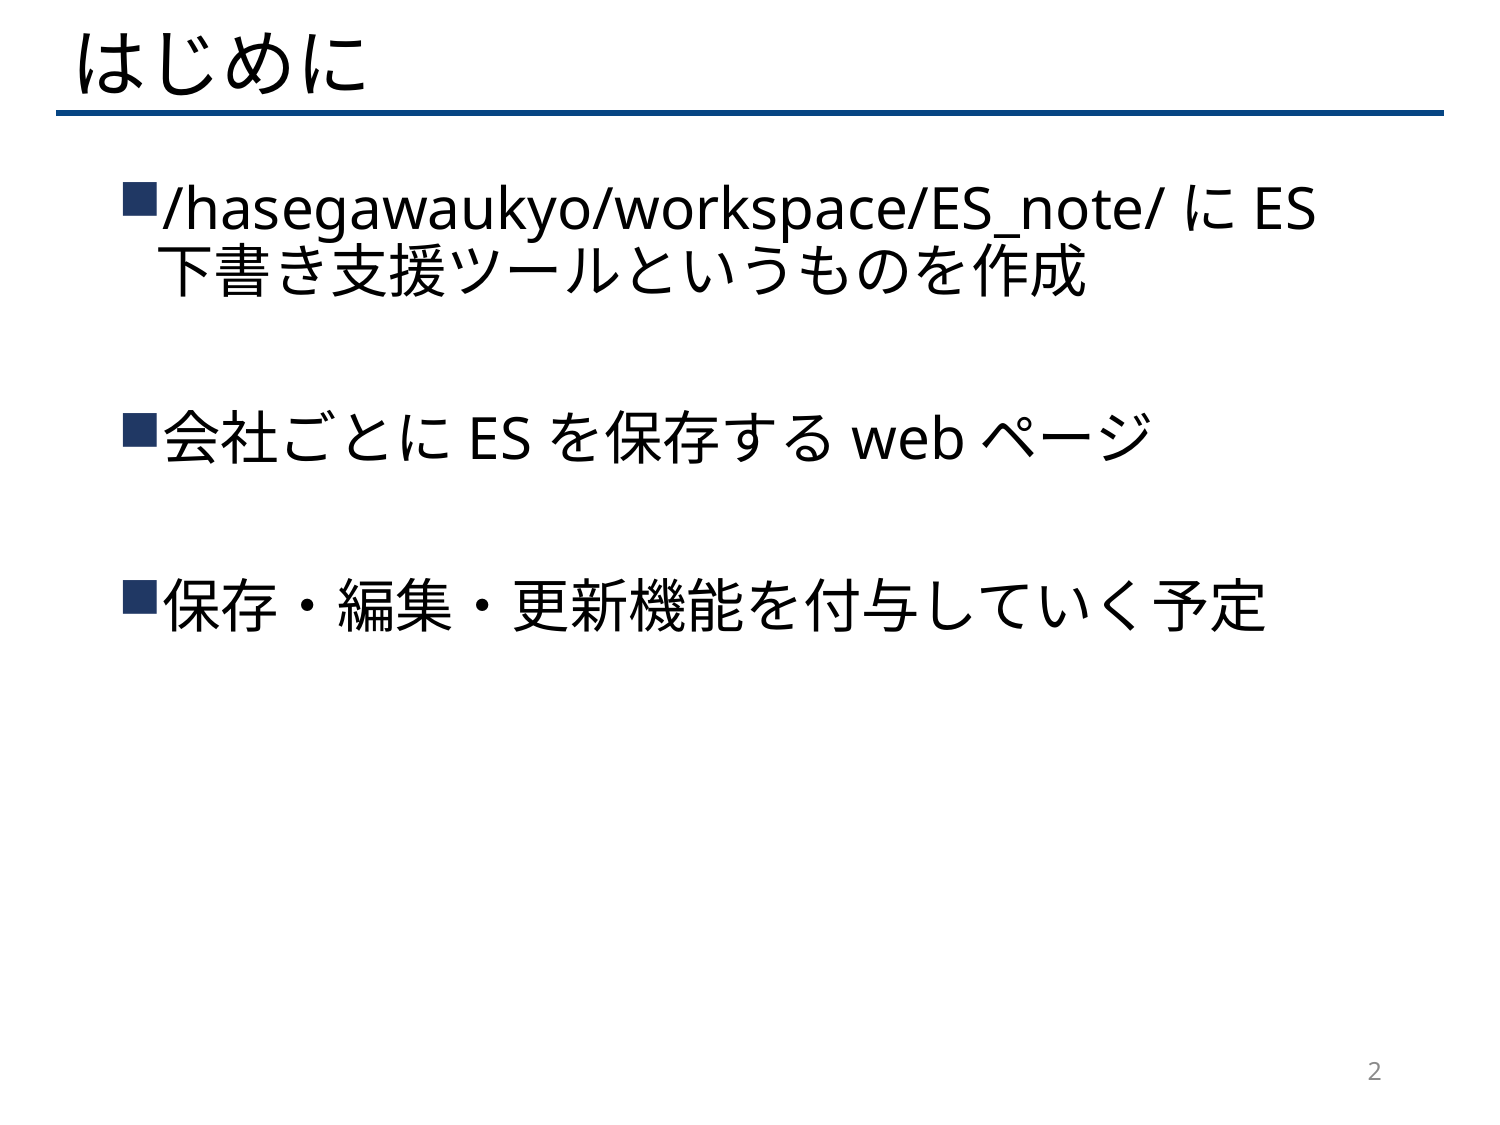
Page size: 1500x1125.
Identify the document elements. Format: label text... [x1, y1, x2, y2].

slide_number 2 [1059, 1042, 1397, 1103]
list /hasegawaukyo/workspace/ES_note/にES下書き支援ツールというものを作成 会社ごとにESを保存するwebページ 保存・編集・更新機能を付与していく予定 [103, 171, 1397, 1014]
title はじめに [55, 19, 1145, 116]
